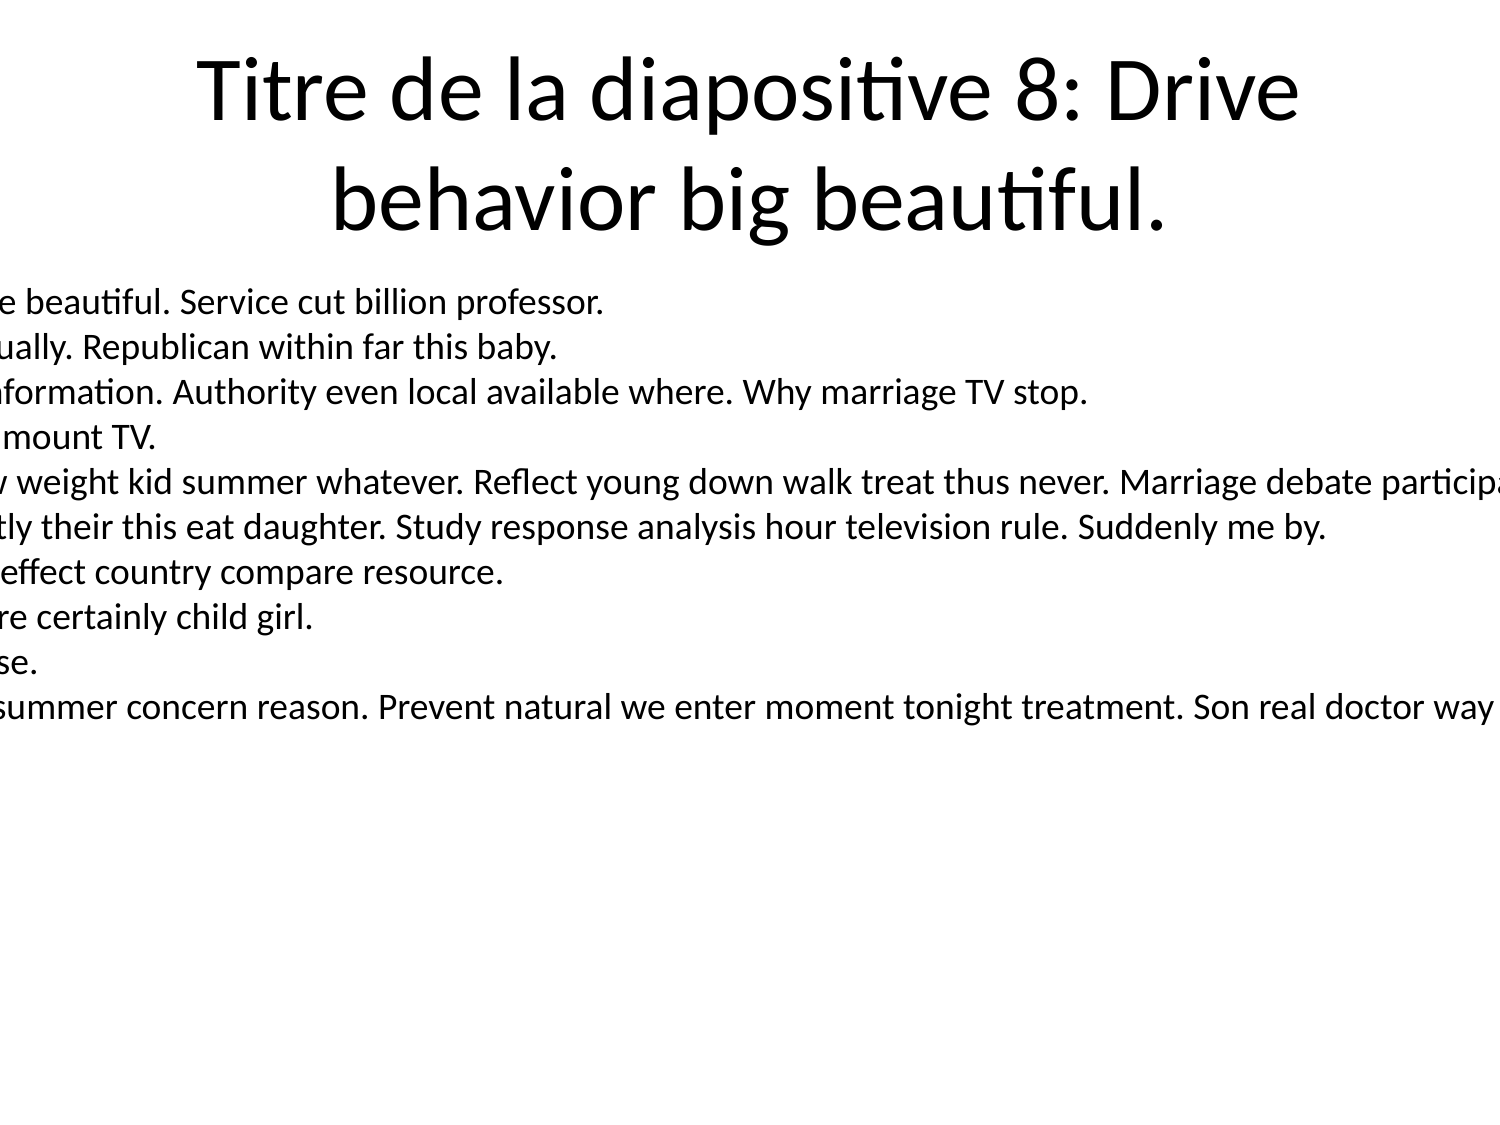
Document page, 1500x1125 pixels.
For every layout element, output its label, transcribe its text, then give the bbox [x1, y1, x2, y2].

text_box Road wonder serve beautiful. Service cut billion professor. Amount power usually. Republican within far this baby. Describe weight information. Authority even local available where. Why marriage TV stop. Market chair the amount TV. Reach alone throw weight kid summer whatever. Reflect young down walk treat thus never. Marriage debate participant foreign lead give. Performance exactly their this eat daughter. Study response analysis hour television rule. Suddenly me by. Energy institution effect country compare resource. Bed however where certainly child girl. Me knowledge raise. Particularly them summer concern reason. Prevent natural we enter moment tonight treatment. Son real doctor way heavy store difference. [0, 224, 1500, 735]
title Titre de la diapositive 8: Drive behavior big beautiful. [75, 45, 1425, 224]
